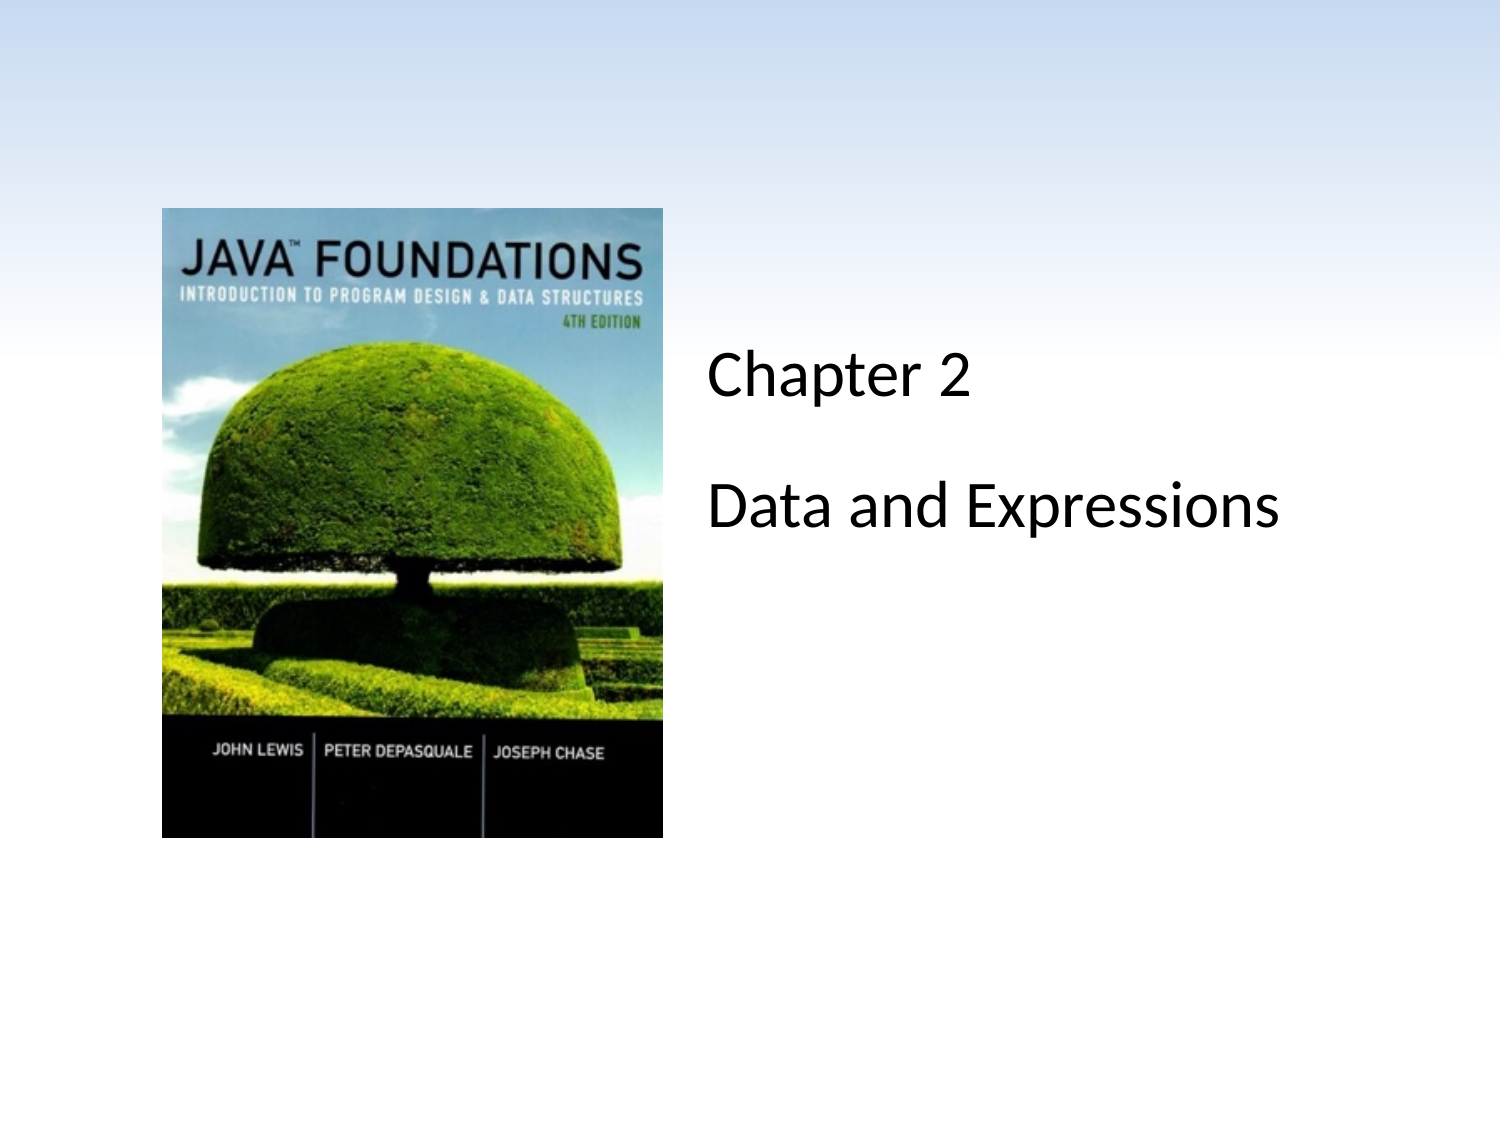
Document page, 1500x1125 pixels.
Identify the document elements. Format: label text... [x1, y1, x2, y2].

picture [162, 208, 663, 838]
subtitle Chapter 2 Data and Expressions [692, 322, 1485, 723]
